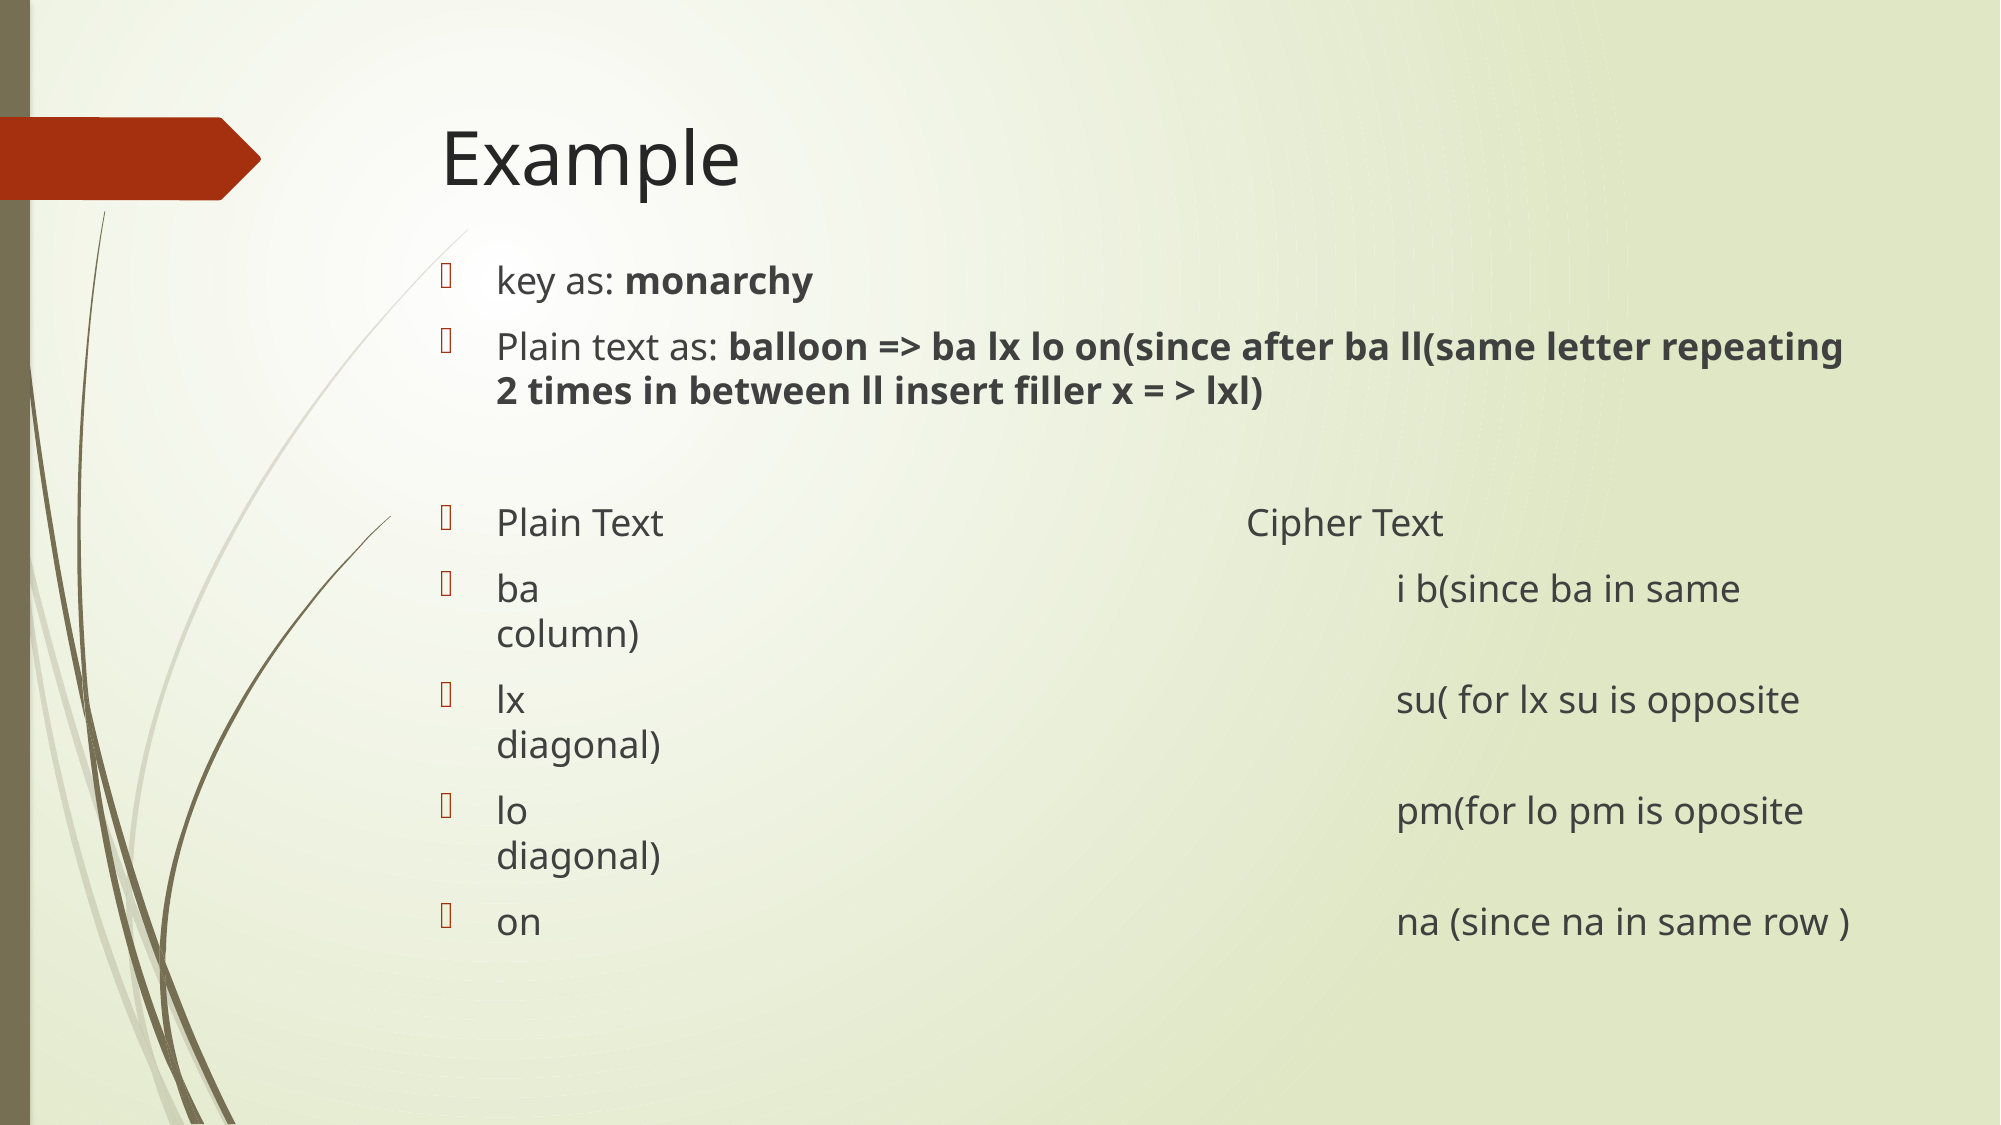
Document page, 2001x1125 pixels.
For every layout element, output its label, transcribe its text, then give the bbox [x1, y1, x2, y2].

list key as: monarchy Plain text as: balloon => ba lx lo on(since after ba ll(same letter repeating 2 times in between ll insert filler x = > lxl) Plain Text Cipher Text ba i b(since ba in same column) lx su( for lx su is opposite diagonal) lo pm(for lo pm is oposite diagonal) on na (since na in same row ) [424, 249, 1888, 970]
title Example [425, 102, 1888, 227]
